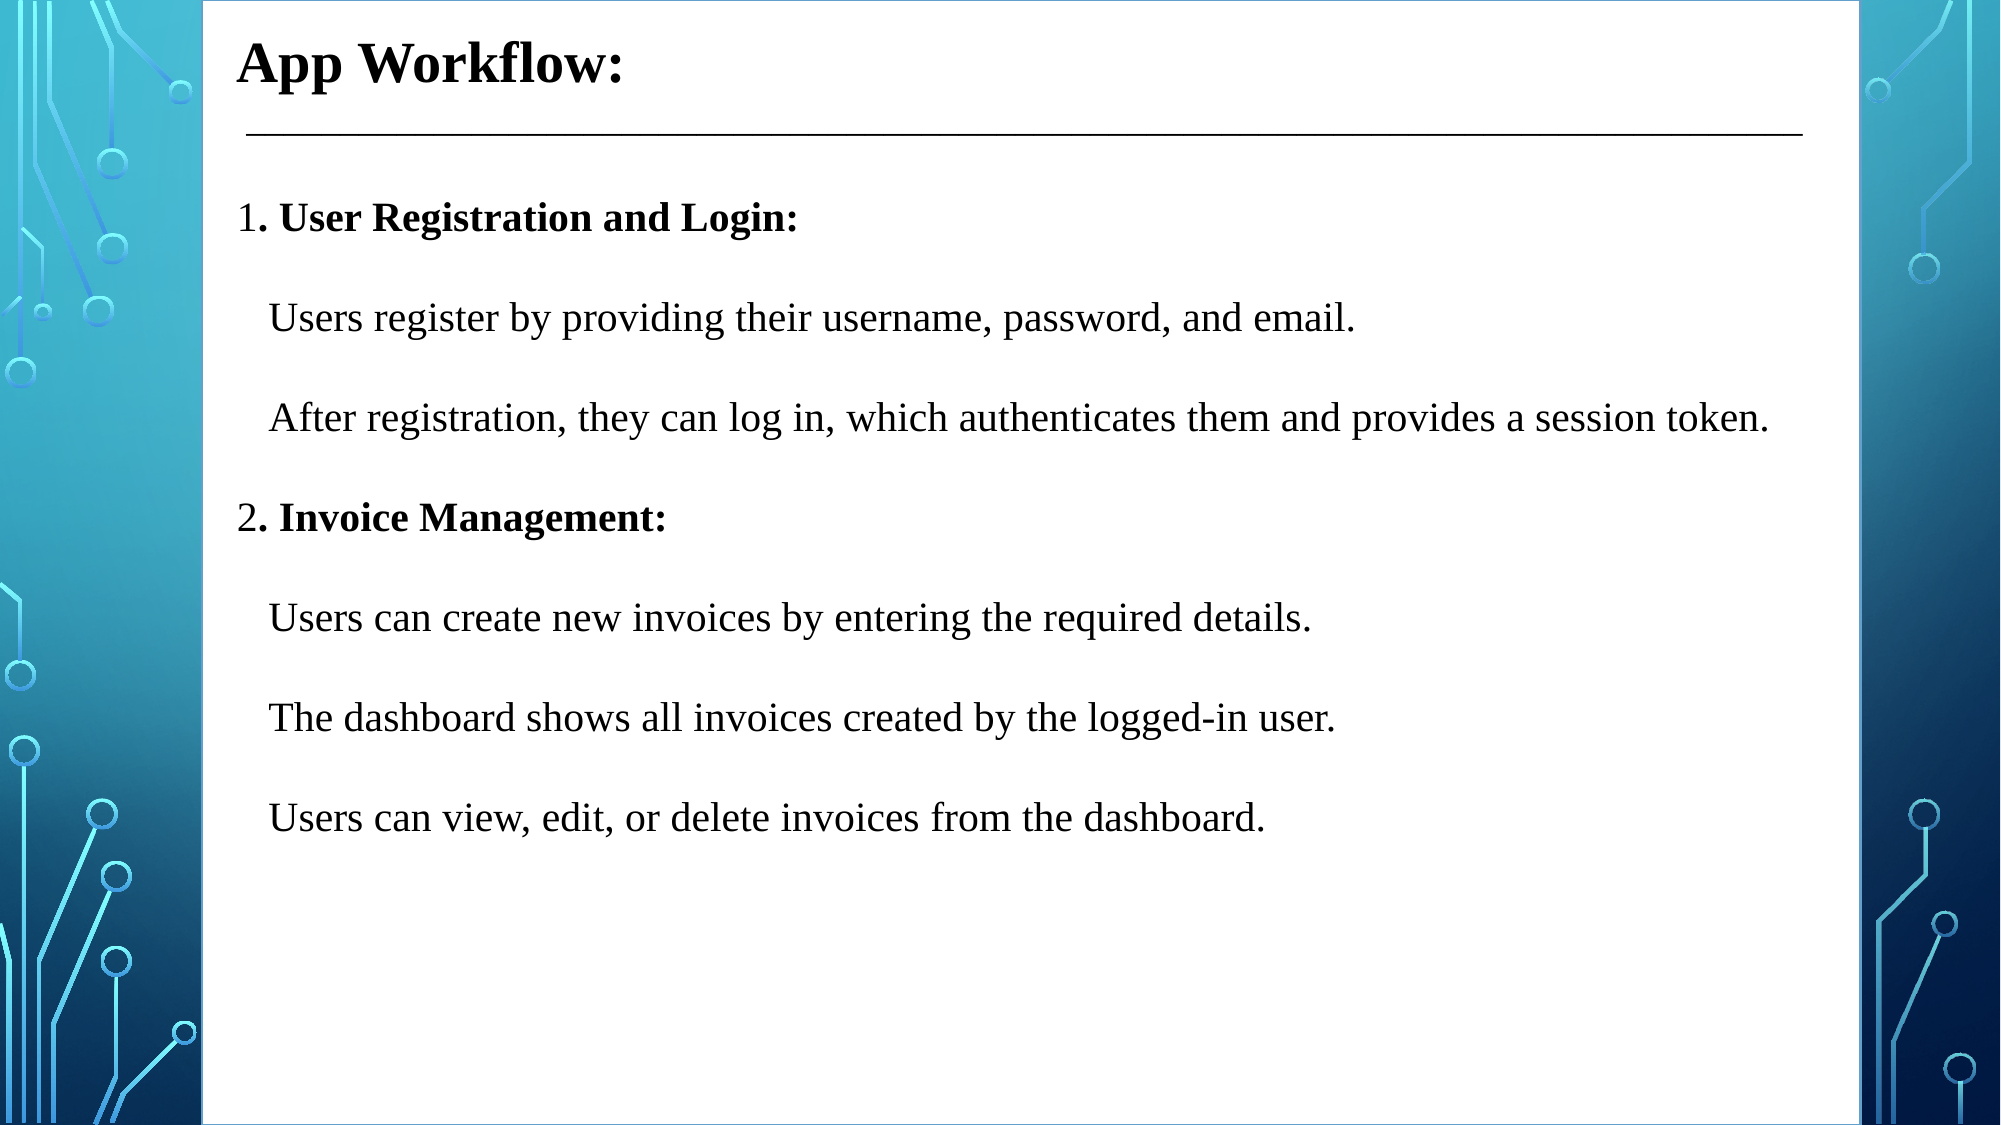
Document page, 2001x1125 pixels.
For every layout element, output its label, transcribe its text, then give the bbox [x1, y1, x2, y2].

text_box App Workflow: ___________________________________________________________________________________ 1. User Registration and Login: Users register by providing their username, password, and email. After registration, they can log in, which authenticates them and provides a session token. 2. Invoice Management: Users can create new invoices by entering the required details. The dashboard shows all invoices created by the logged-in user. Users can view, edit, or delete invoices from the dashboard. [222, 17, 1823, 897]
text_box [201, 0, 1862, 1125]
